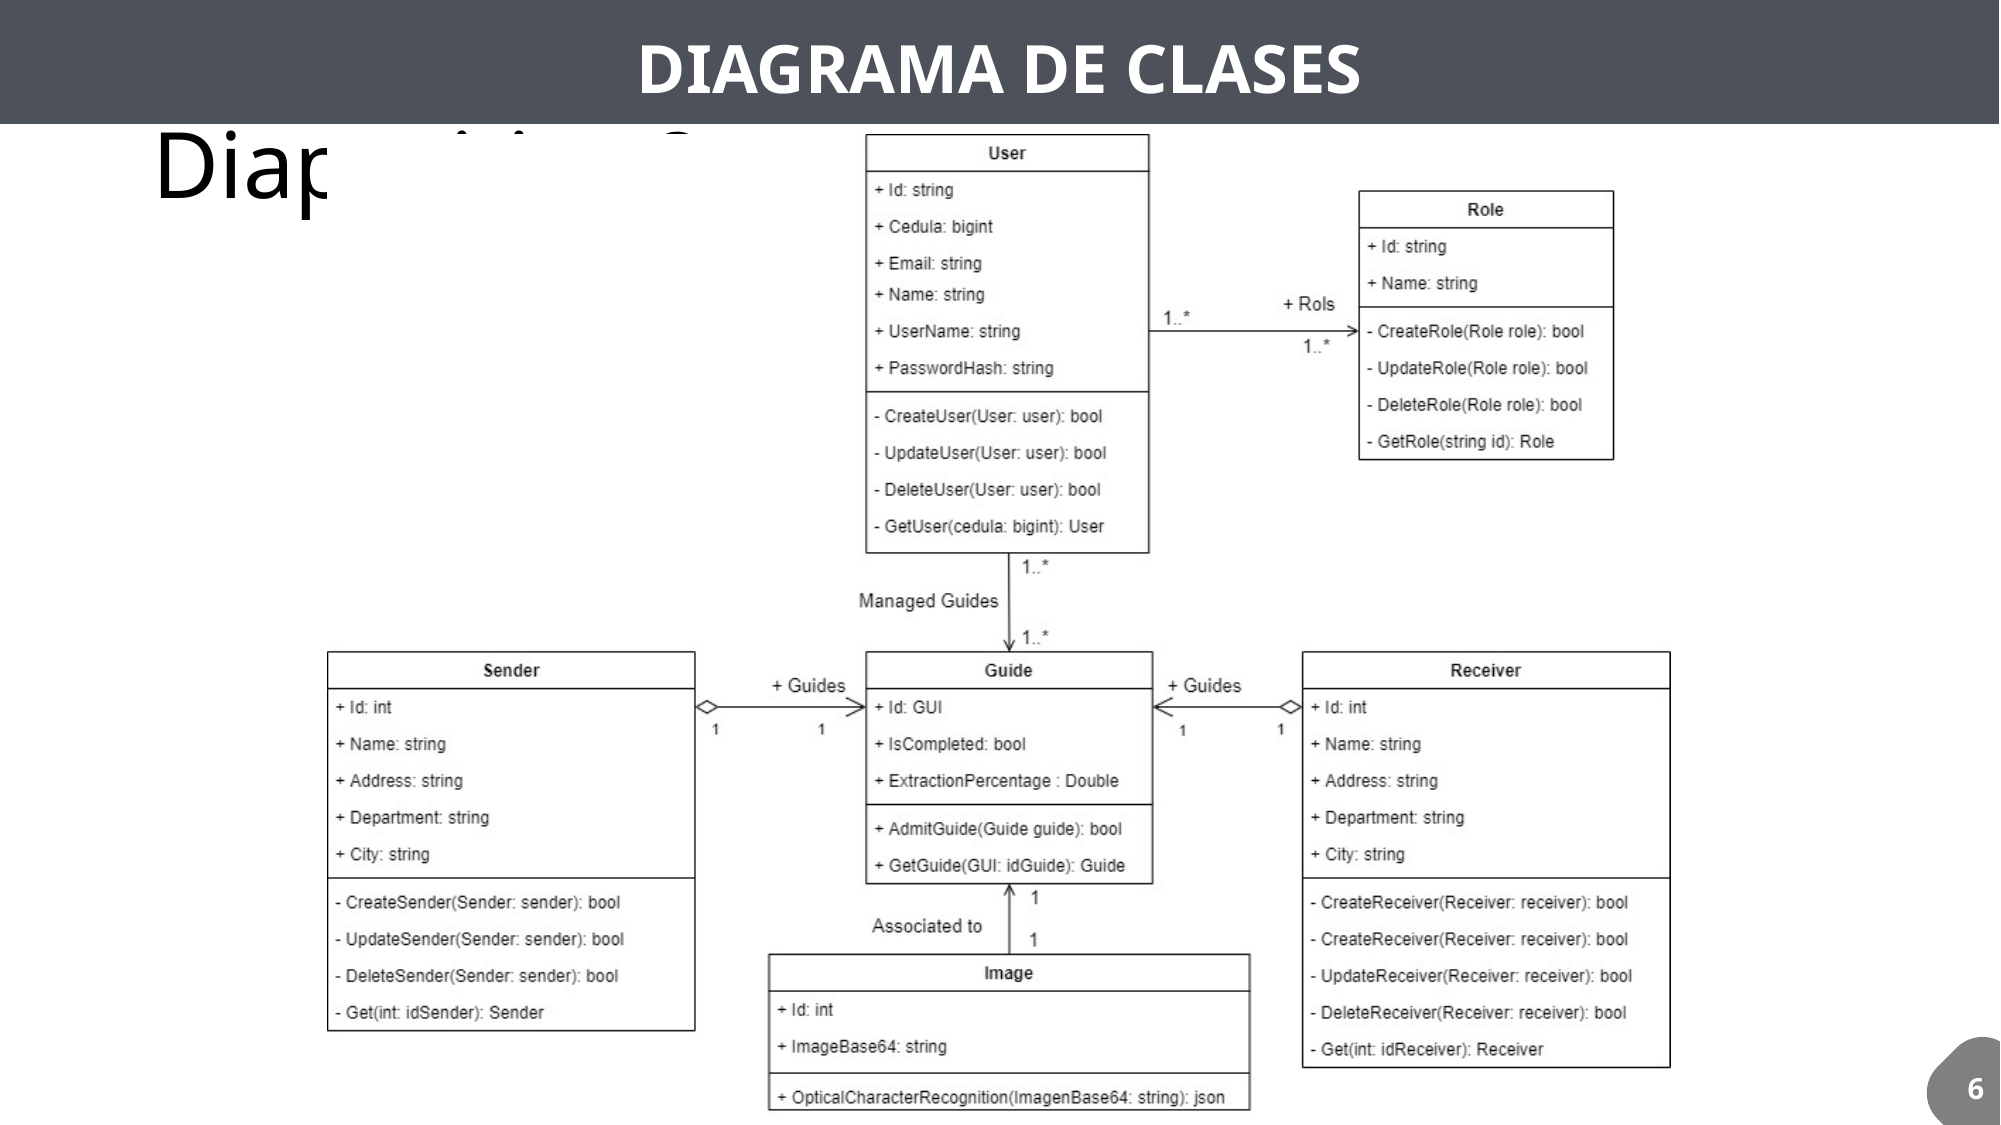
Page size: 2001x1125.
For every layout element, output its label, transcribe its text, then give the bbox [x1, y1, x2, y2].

text_box 6 [1952, 1063, 2000, 1113]
text_box DIAGRAMA DE CLASES [636, 27, 1364, 59]
picture [327, 134, 1671, 1116]
title Diapositiva 2 [137, 59, 1863, 278]
text_box [0, 0, 2000, 125]
text_box [1925, 1035, 2000, 1125]
